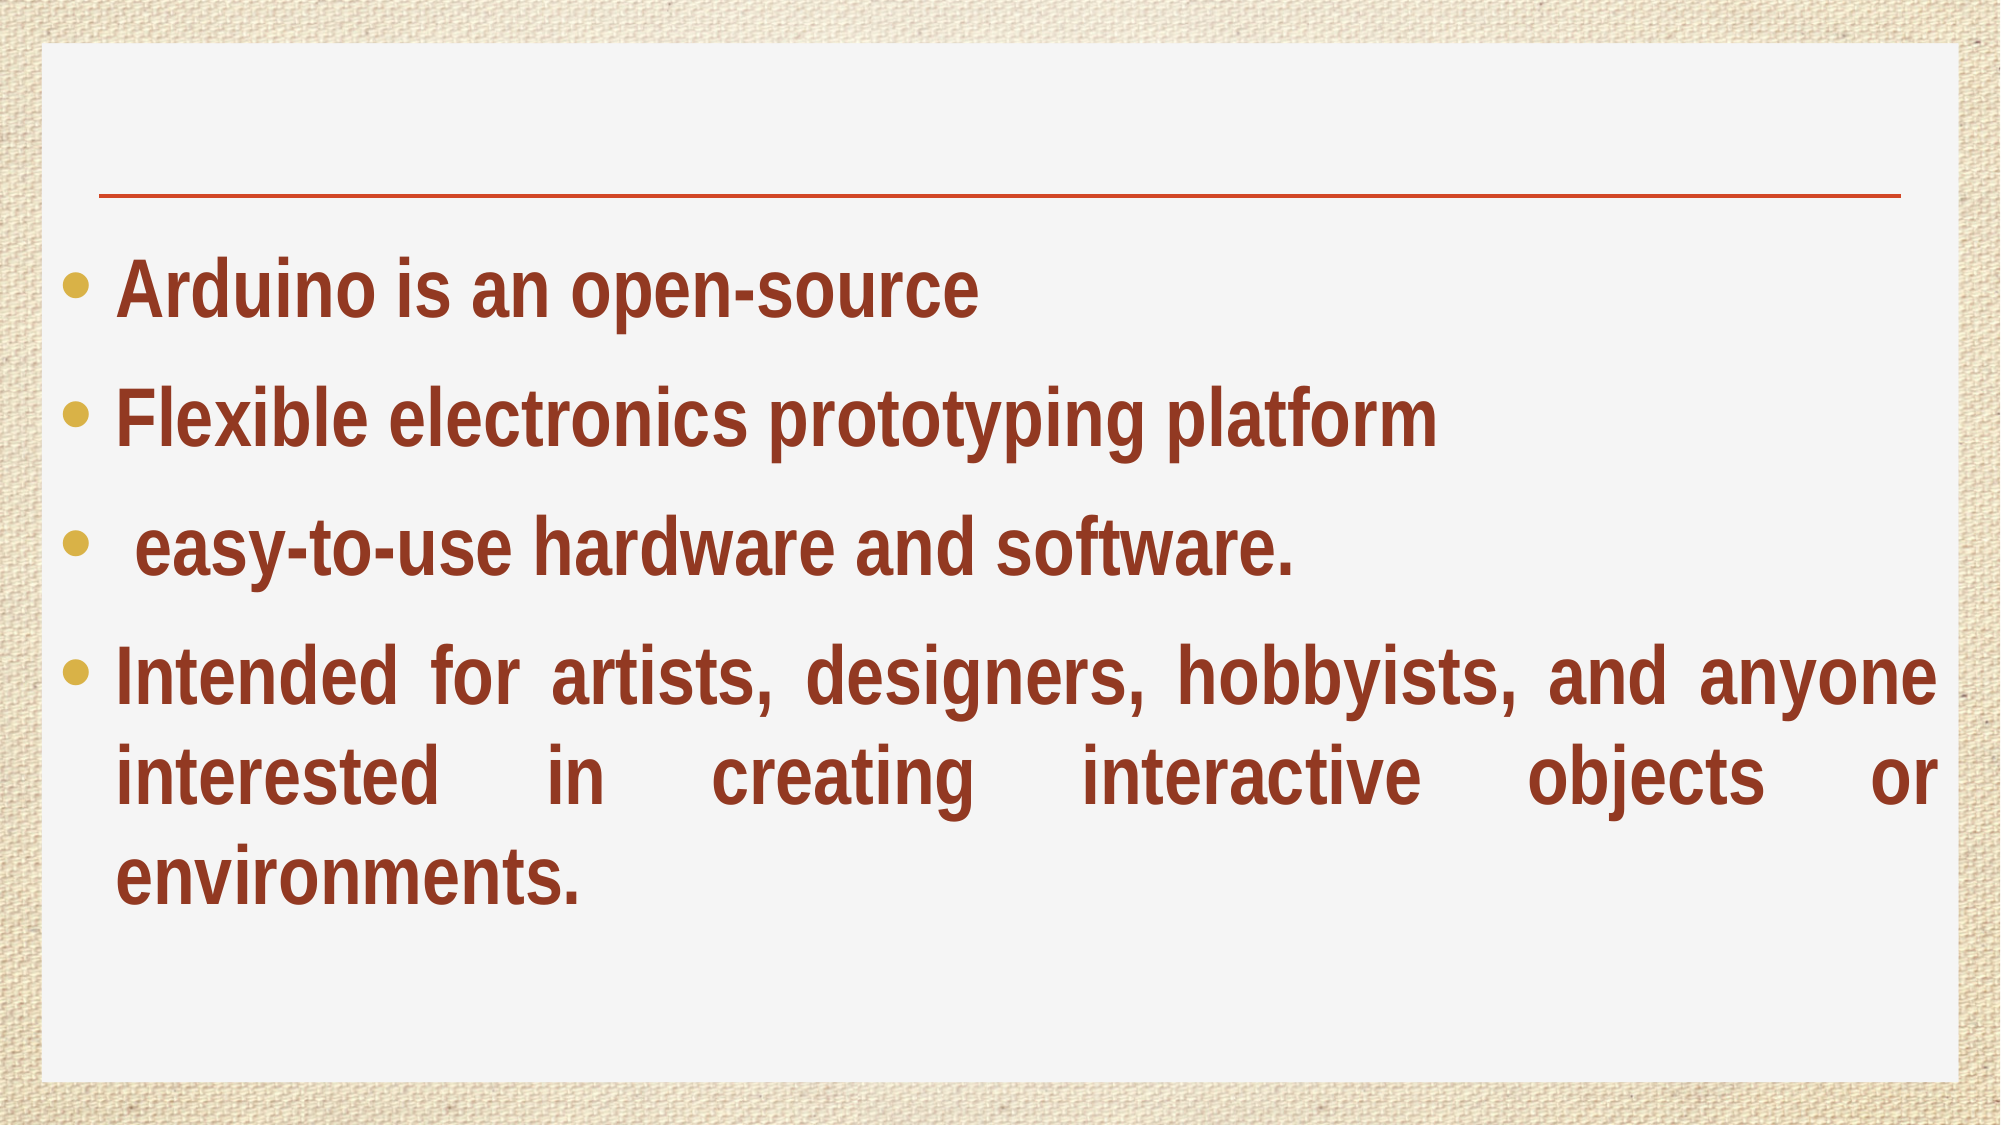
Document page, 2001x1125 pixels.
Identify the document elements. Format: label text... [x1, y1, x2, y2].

picture [0, 0, 2001, 1125]
list Arduino is an open-source Flexible electronics prototyping platform easy-to-use hardware and software. Intended for artists, designers, hobbyists, and anyone interested in creating interactive objects or environments. [44, 226, 1956, 1096]
